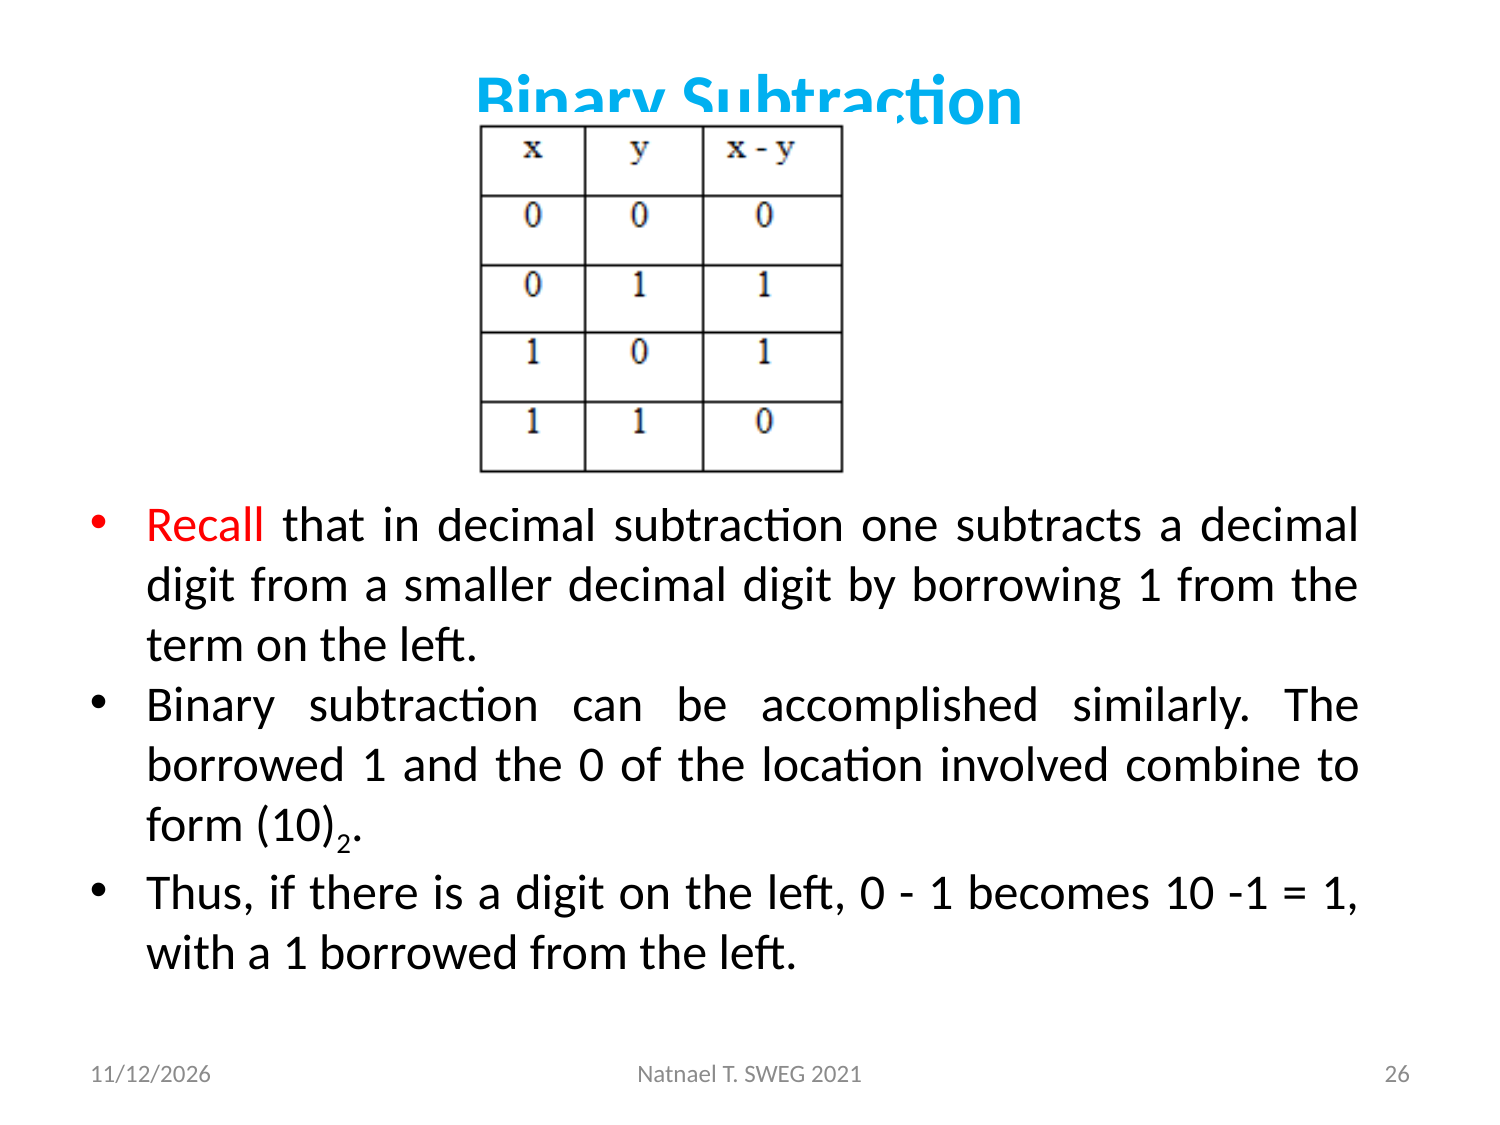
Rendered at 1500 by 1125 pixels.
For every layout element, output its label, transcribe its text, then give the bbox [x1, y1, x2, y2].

text_box Recall that in decimal subtraction one subtracts a decimal digit from a smaller decimal digit by borrowing 1 from the term on the left. Binary subtraction can be accomplished similarly. The borrowed 1 and the 0 of the location involved combine to form (10)2. Thus, if there is a digit on the left, 0 - 1 becomes 10 -1 = 1, with a 1 borrowed from the left. [75, 483, 1375, 987]
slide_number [75, 1042, 425, 1103]
footer Natnael T. SWEG 2021 [512, 1042, 988, 1103]
title Binary Subtraction [75, 45, 1425, 233]
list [424, 112, 898, 509]
slide_number 26 [1074, 1042, 1425, 1103]
